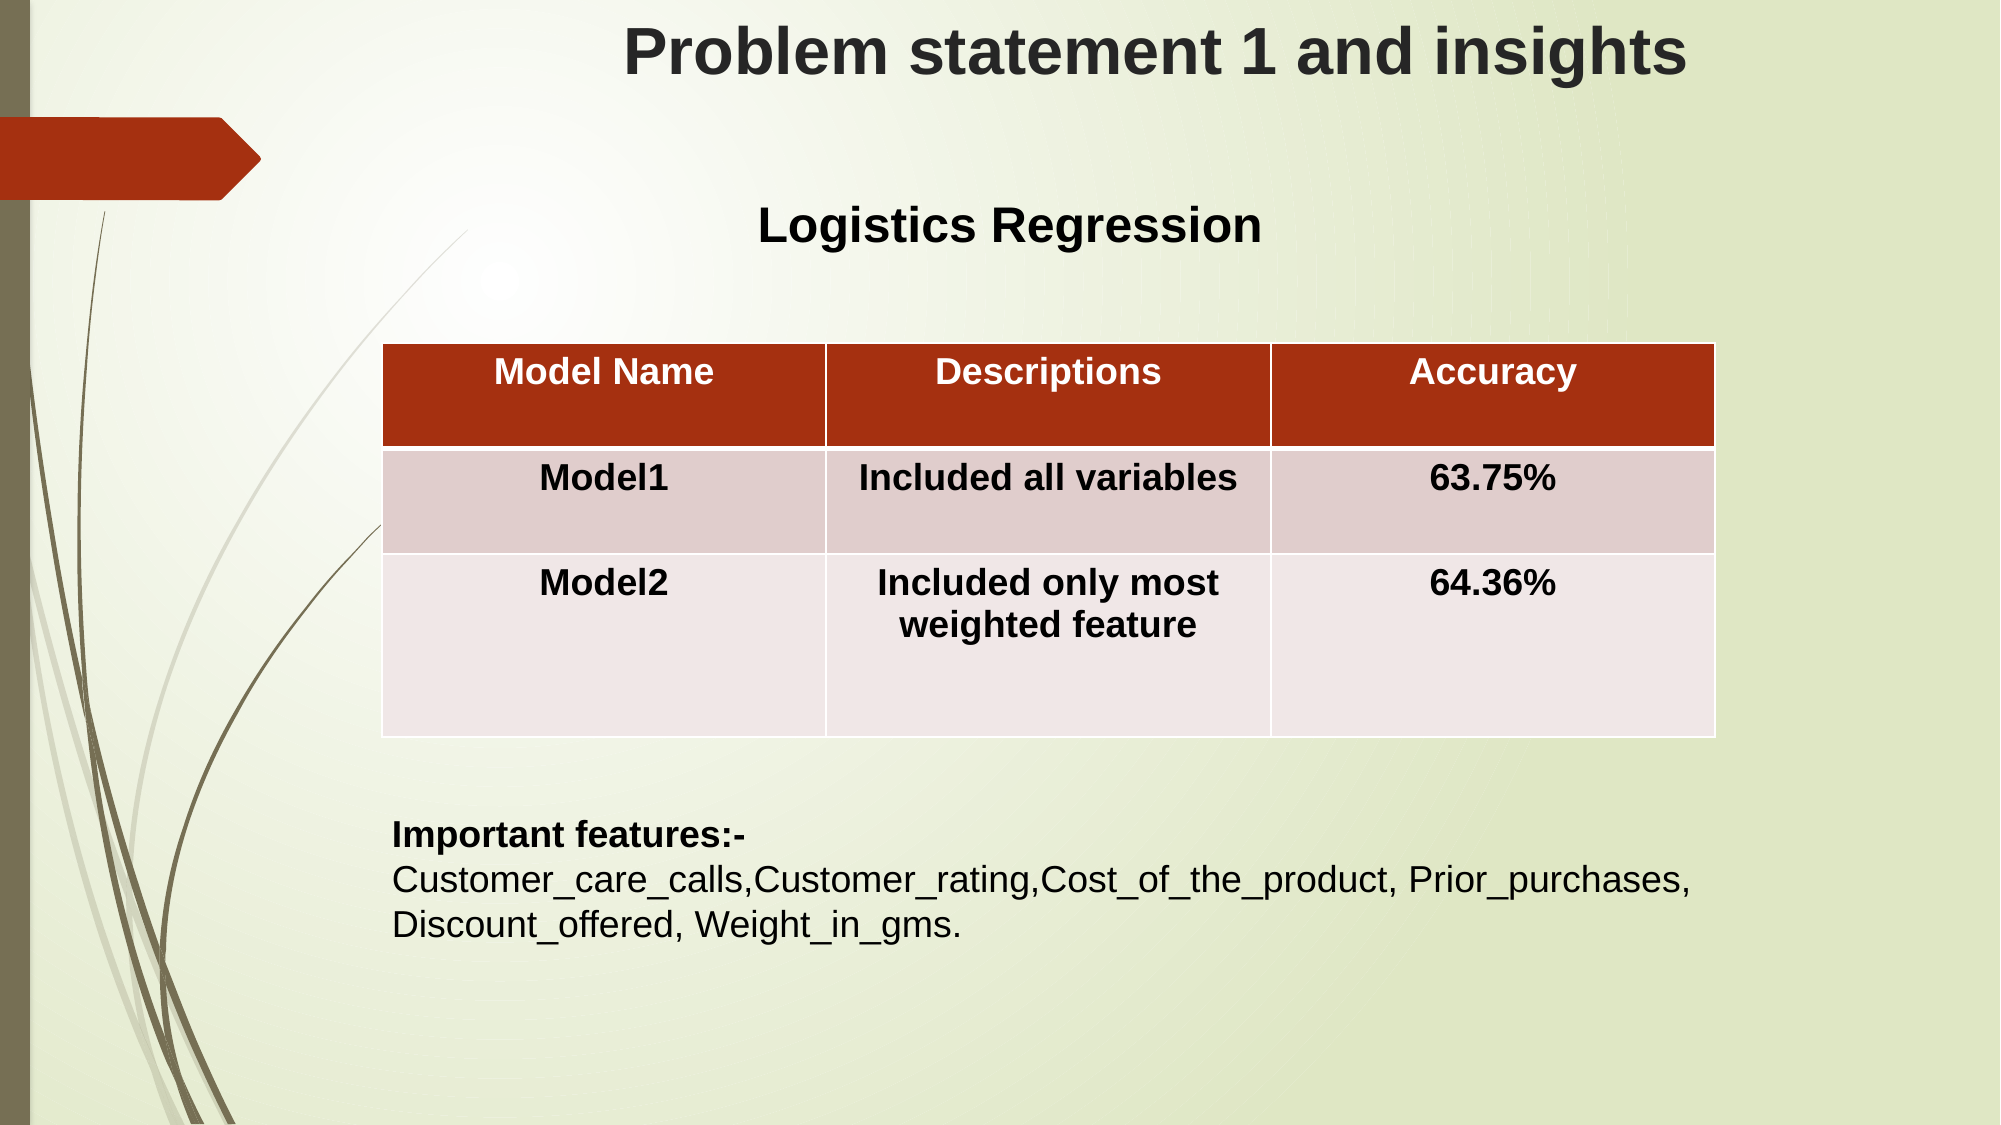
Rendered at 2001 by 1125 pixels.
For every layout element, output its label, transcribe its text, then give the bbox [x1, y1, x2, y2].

title Problem statement 1 and insights [425, 0, 1888, 211]
table_cell Model2 [383, 555, 825, 736]
table_cell Included only most weighted feature [827, 555, 1270, 736]
table_header Accuracy [1272, 344, 1714, 446]
text_box Important features:- Customer_care_calls,Customer_rating,Cost_of_the_product, Prior_purchases, Discount_offered, Weight_in_gms. [377, 802, 1712, 998]
table_cell 63.75% [1272, 451, 1714, 553]
table_cell 64.36% [1272, 555, 1714, 736]
table_cell Model1 [383, 451, 825, 553]
table_header Model Name [383, 344, 825, 446]
table_cell Included all variables [827, 451, 1270, 553]
table_header Descriptions [827, 344, 1270, 446]
text_box Logistics Regression [502, 185, 1518, 260]
